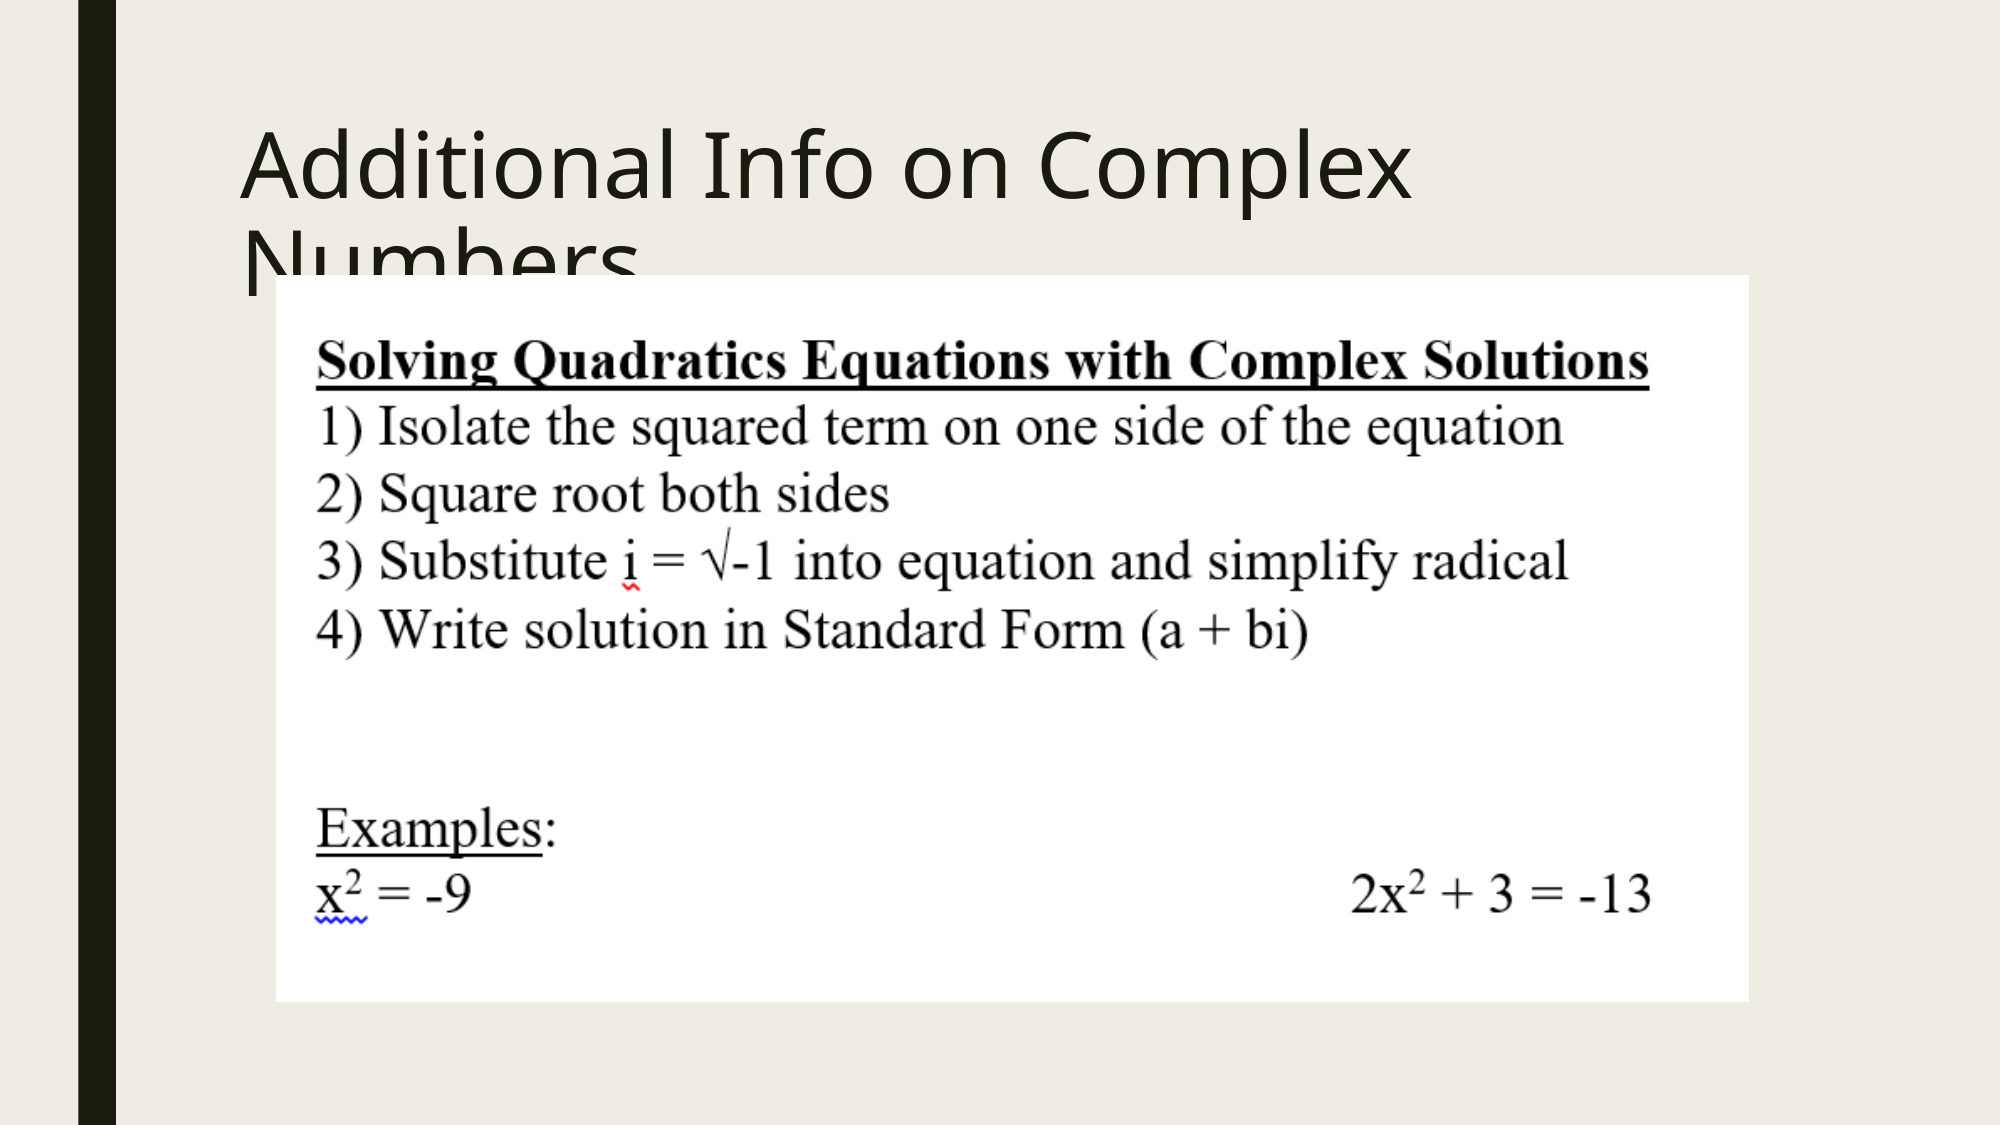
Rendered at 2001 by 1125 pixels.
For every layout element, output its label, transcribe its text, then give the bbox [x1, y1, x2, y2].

title Additional Info on Complex Numbers [225, 112, 1800, 357]
picture [276, 275, 1749, 1002]
